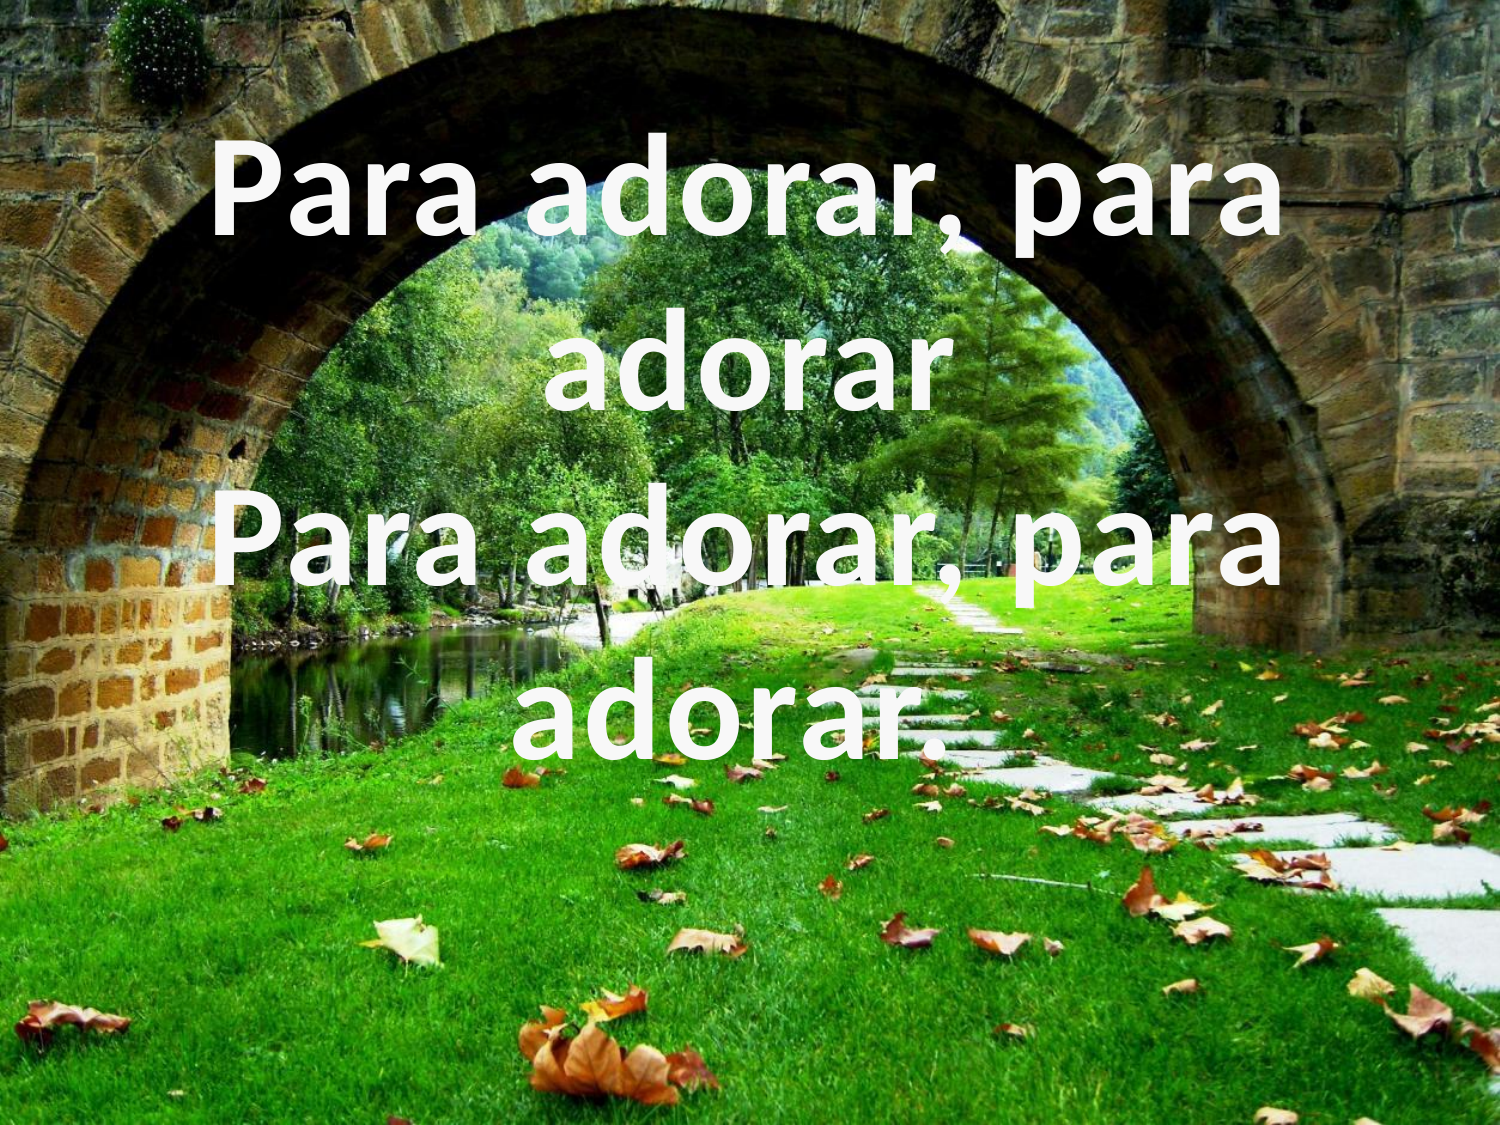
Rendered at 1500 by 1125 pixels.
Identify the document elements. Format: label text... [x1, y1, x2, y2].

picture [0, 797, 1500, 1125]
text_box Para adorar, para adorar Para adorar, para adorar. [0, 81, 1500, 797]
picture [0, 0, 1500, 81]
